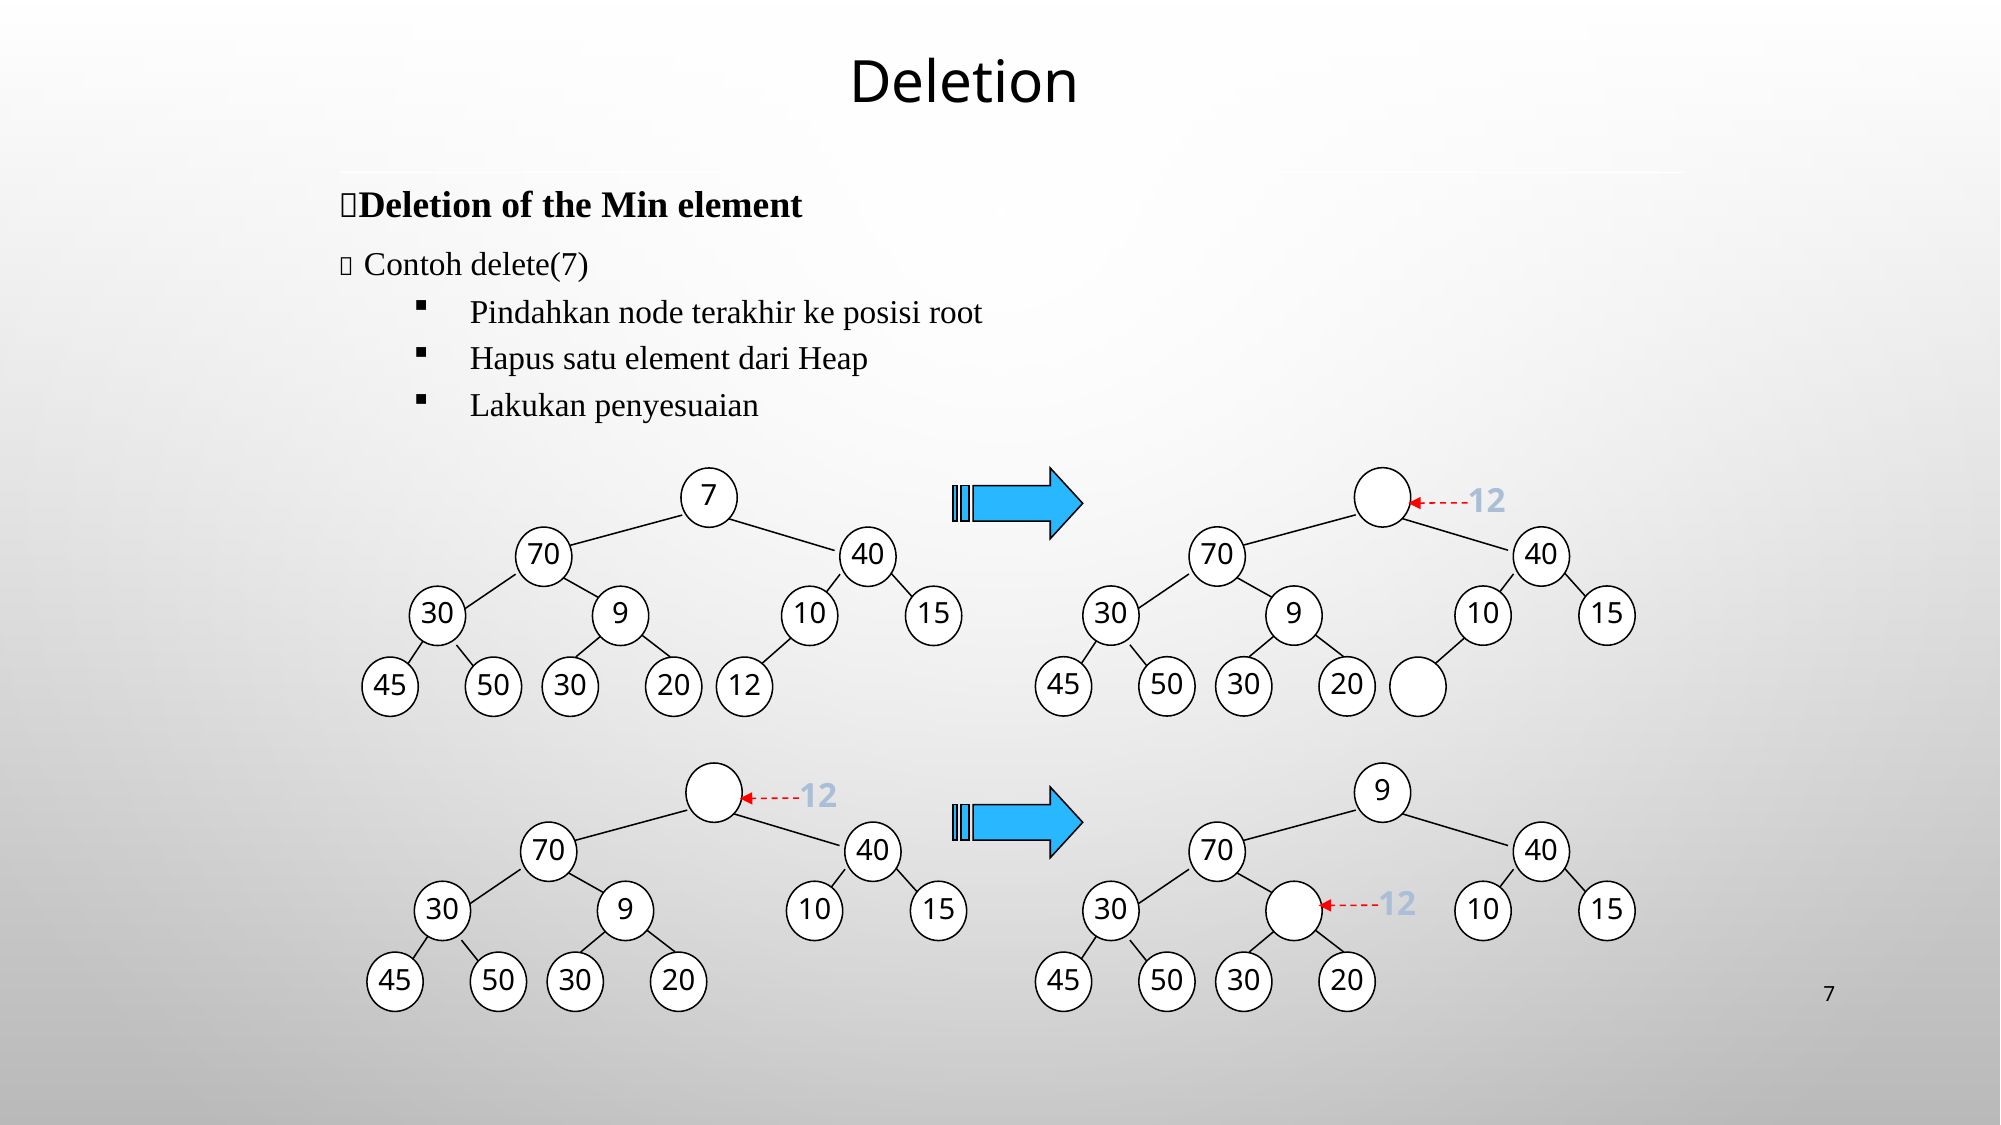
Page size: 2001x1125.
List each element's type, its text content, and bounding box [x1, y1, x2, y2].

picture [0, 0, 2000, 1125]
text_box 10 [1454, 585, 1512, 646]
text_box 30 [1215, 656, 1272, 717]
text_box 30 [409, 586, 466, 646]
text_box [1265, 881, 1323, 941]
text_box 20 [1318, 952, 1376, 1012]
text_box 9 [1265, 585, 1323, 646]
text_box [685, 762, 743, 823]
text_box 15 [905, 586, 962, 646]
text_box 70 [1189, 822, 1246, 882]
text_box 20 [645, 657, 702, 717]
text_box 45 [1035, 656, 1092, 717]
text_box 9 [597, 881, 654, 941]
text_box 30 [547, 952, 604, 1012]
text_box 70 [515, 527, 572, 587]
text_box 45 [366, 952, 424, 1012]
text_box 30 [1082, 585, 1140, 646]
text_box [960, 485, 970, 522]
text_box [952, 485, 957, 522]
text_box 10 [781, 586, 838, 646]
text_box 15 [1578, 881, 1636, 941]
text_box [1408, 496, 1424, 510]
text_box 9 [1354, 762, 1411, 823]
text_box 40 [1513, 822, 1570, 882]
text_box [952, 804, 957, 841]
text_box [1318, 899, 1334, 912]
text_box 30 [1082, 881, 1140, 941]
text_box Deletion of the Min element  Contoh delete(7) Pindahkan node terakhir ke posisi root Hapus satu element dari Heap Lakukan penyesuaian [338, 172, 989, 445]
text_box 10 [1454, 881, 1512, 941]
text_box 50 [1138, 952, 1196, 1012]
text_box 15 [910, 881, 967, 941]
text_box 15 [1578, 585, 1636, 646]
text_box 40 [1513, 526, 1570, 587]
text_box 45 [362, 657, 419, 717]
text_box 12 [1467, 479, 1516, 515]
text_box 50 [470, 952, 527, 1012]
text_box 30 [1215, 952, 1272, 1012]
text_box 50 [465, 657, 522, 717]
text_box 50 [1138, 656, 1196, 717]
text_box 12 [799, 774, 847, 811]
text_box [1354, 467, 1411, 528]
text_box 45 [1035, 952, 1092, 1012]
text_box 30 [542, 657, 599, 717]
slide_number 7 [1724, 965, 1851, 1025]
text_box 40 [844, 822, 902, 882]
text_box 12 [716, 657, 773, 717]
text_box 12 [1378, 881, 1426, 918]
text_box 20 [1318, 656, 1376, 717]
text_box 30 [414, 881, 471, 941]
text_box 7 [680, 467, 738, 528]
text_box Deletion [326, 37, 1602, 120]
text_box 20 [650, 952, 707, 1012]
text_box 10 [786, 881, 843, 941]
text_box 40 [839, 527, 897, 587]
text_box 9 [592, 586, 649, 646]
text_box 70 [1189, 526, 1246, 587]
text_box [1389, 657, 1447, 717]
text_box 70 [520, 822, 577, 882]
text_box [973, 467, 1083, 539]
text_box [739, 792, 755, 805]
text_box [960, 804, 970, 841]
text_box [973, 786, 1083, 858]
